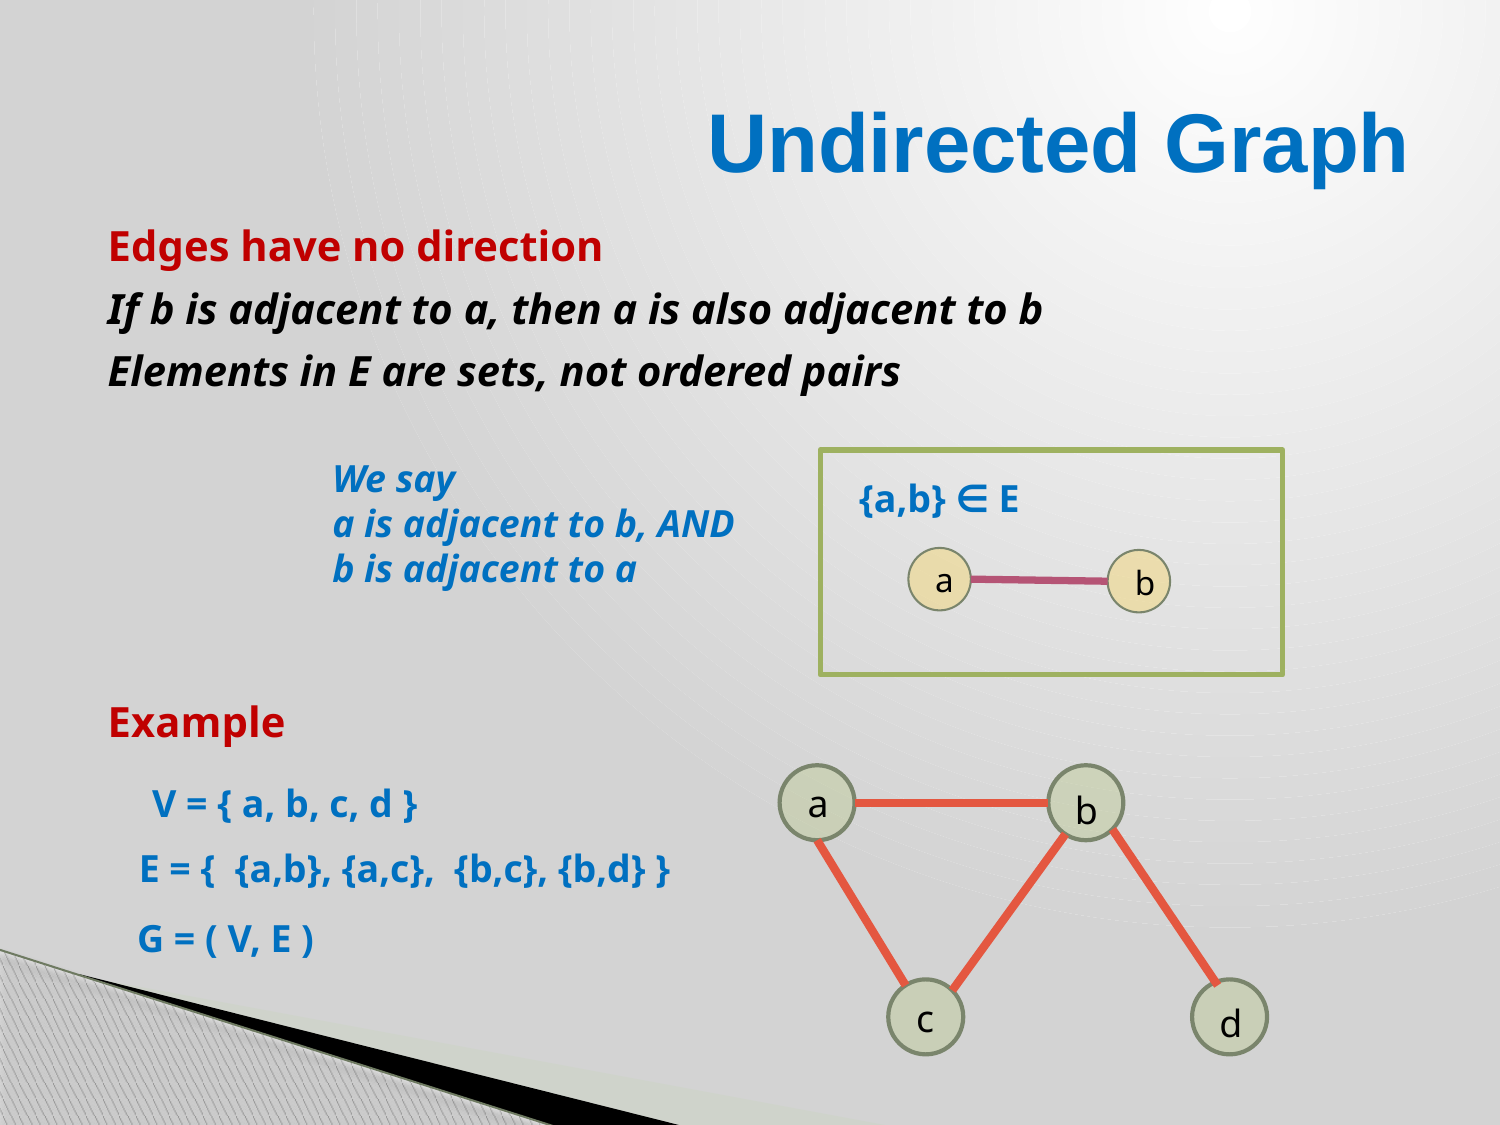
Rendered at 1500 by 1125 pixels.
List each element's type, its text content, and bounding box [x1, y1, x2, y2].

text_box V = { a, b, c, d } [109, 772, 433, 833]
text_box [819, 449, 1283, 676]
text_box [779, 764, 1268, 1055]
text_box We say a is adjacent to b, AND b is adjacent to a [317, 447, 760, 598]
text_box E = { {a,b}, {a,c}, {b,c}, {b,d} } [96, 837, 768, 897]
list Edges have no direction If b is adjacent to a, then a is also adjacent to b Elements in E are sets, not ordered pairs Example [75, 233, 1425, 986]
text_box G = ( V, E ) [94, 907, 766, 968]
title Undirected Graph [75, 45, 1425, 233]
